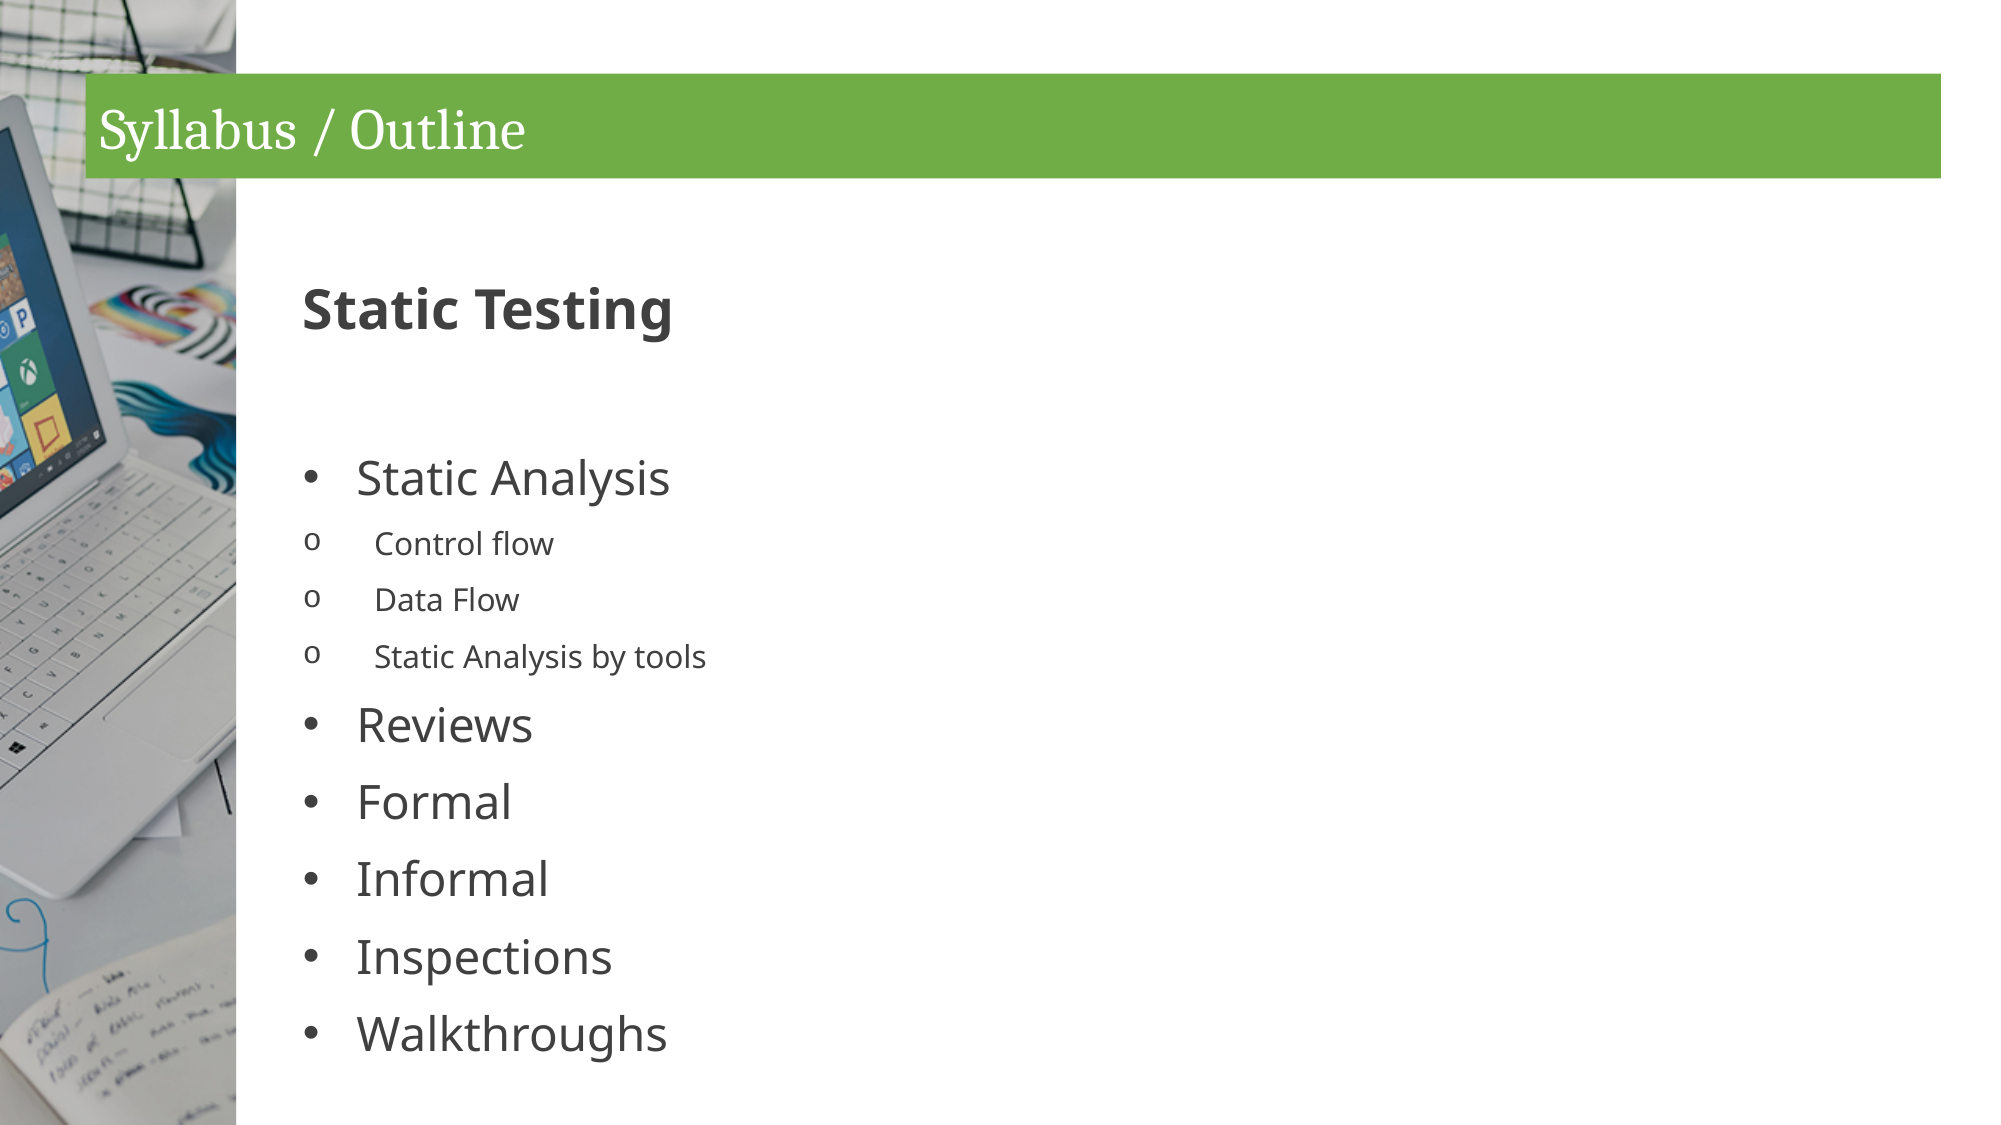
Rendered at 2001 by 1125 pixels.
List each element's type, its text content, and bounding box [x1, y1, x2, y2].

title Syllabus / Outline [85, 73, 1941, 179]
picture [0, 0, 237, 1125]
list Static Testing Static Analysis Control flow Data Flow Static Analysis by tools Reviews Formal Informal Inspections Walkthroughs [288, 261, 1975, 1076]
